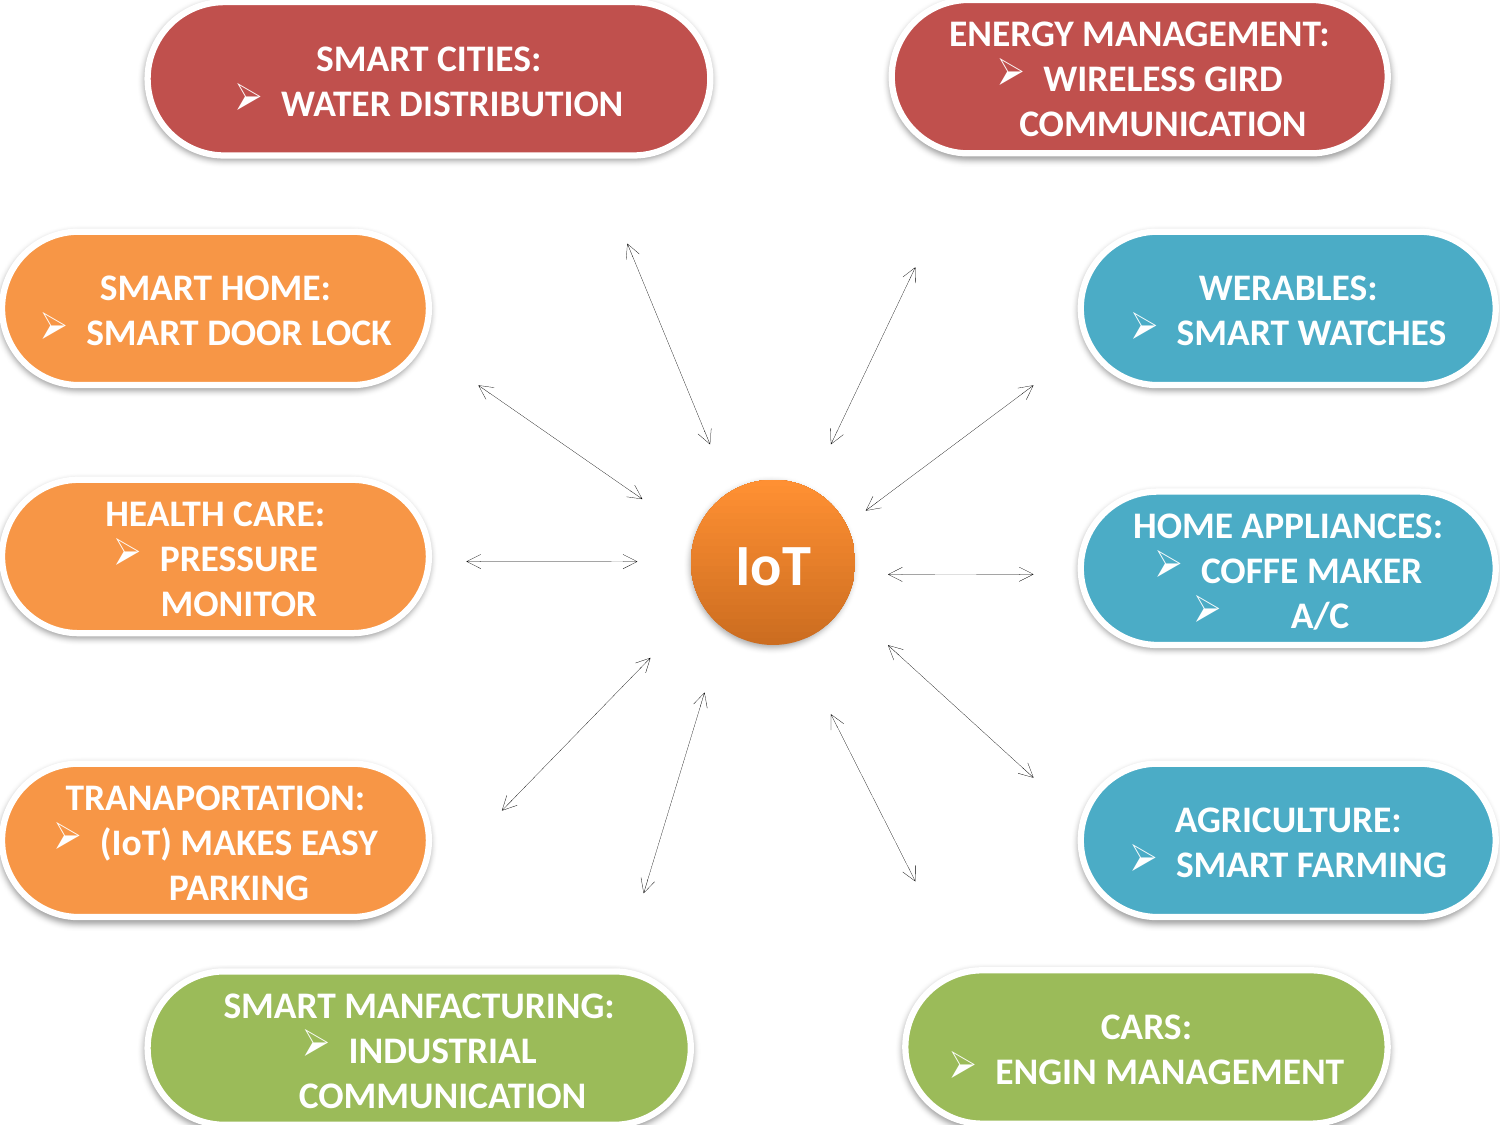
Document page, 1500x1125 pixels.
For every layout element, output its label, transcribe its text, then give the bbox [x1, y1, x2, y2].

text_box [478, 384, 643, 500]
text_box SMART MANFACTURING: INDUSTRIAL COMMUNICATION [144, 968, 694, 1125]
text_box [627, 243, 711, 445]
text_box IoT [690, 479, 856, 646]
text_box AGRICULTURE: SMART FARMING [1077, 760, 1499, 921]
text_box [643, 692, 705, 894]
text_box CARS: ENGIN MANAGEMENT [902, 967, 1391, 1125]
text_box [865, 384, 1034, 511]
text_box HOME APPLIANCES: COFFE MAKER A/C [1077, 488, 1499, 649]
text_box SMART CITIES: WATER DISTRIBUTION [144, 0, 714, 159]
text_box HEALTH CARE: PRESSURE MONITOR [0, 476, 433, 637]
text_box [830, 713, 916, 882]
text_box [501, 657, 651, 811]
text_box ENERGY MANAGEMENT: WIRELESS GIRD COMMUNICATION [888, 0, 1391, 157]
text_box SMART HOME: SMART DOOR LOCK [0, 228, 433, 389]
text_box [887, 644, 1034, 778]
text_box WERABLES: SMART WATCHES [1077, 228, 1499, 389]
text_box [830, 266, 916, 445]
text_box TRANAPORTATION: (IoT) MAKES EASY PARKING [0, 760, 433, 921]
